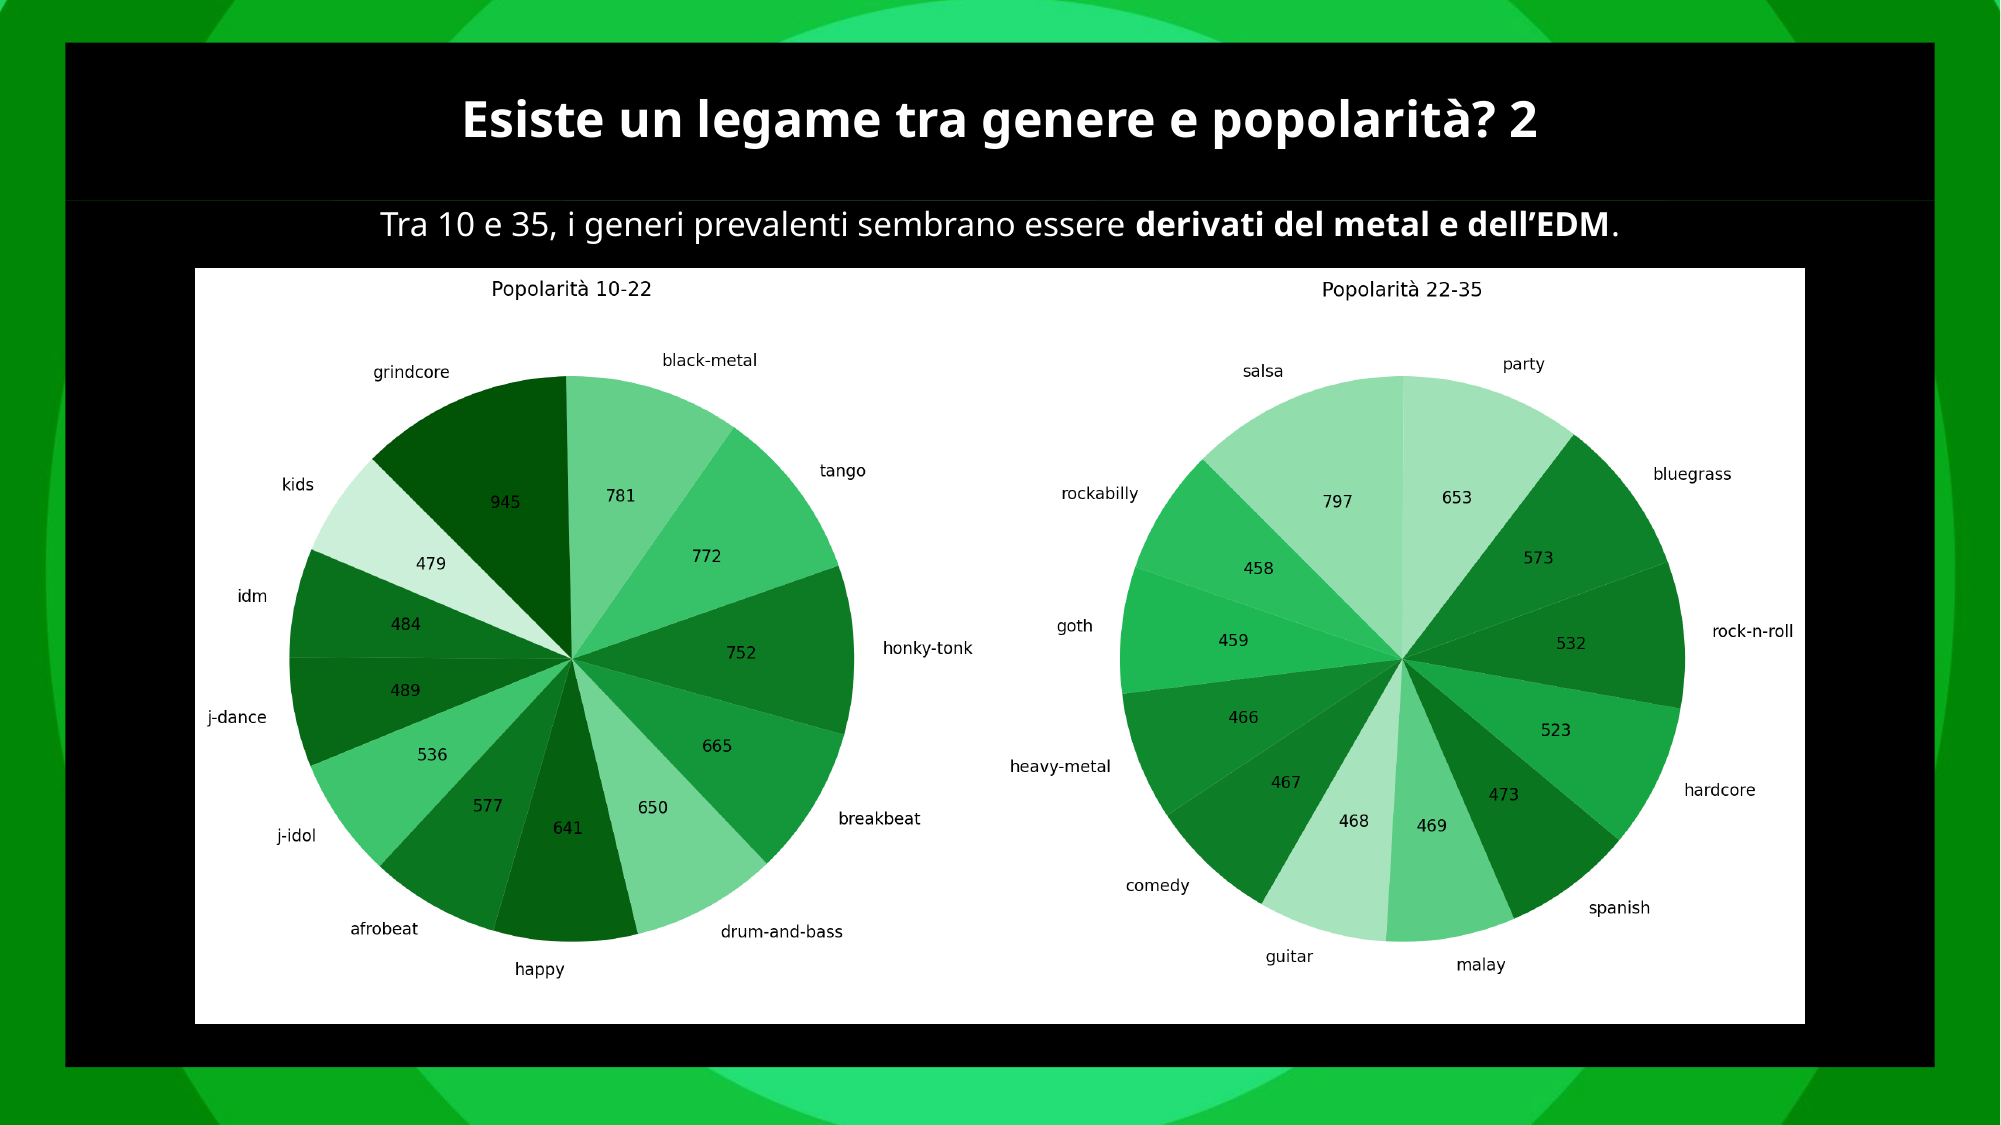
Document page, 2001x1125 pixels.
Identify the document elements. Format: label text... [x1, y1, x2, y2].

picture [0, 0, 2001, 1125]
list Tra 10 e 35, i generi prevalenti sembrano essere derivati del metal e dell’EDM. [65, 200, 1935, 1068]
title Esiste un legame tra genere e popolarità? 2 [65, 42, 1935, 200]
